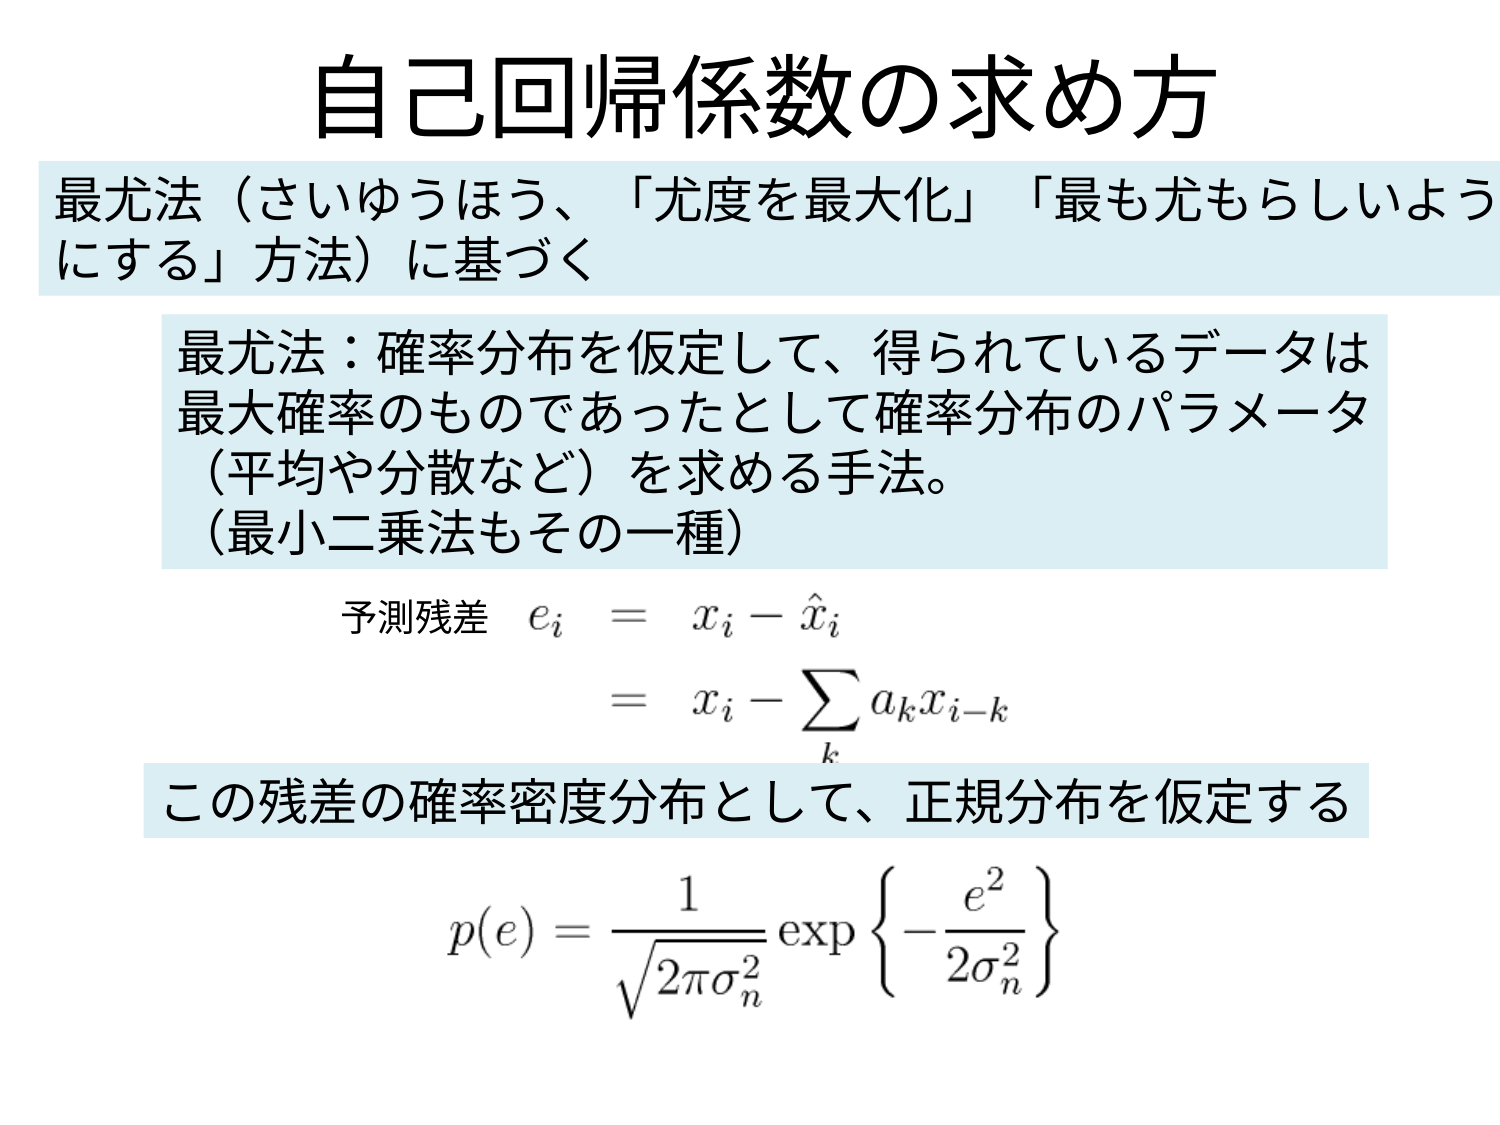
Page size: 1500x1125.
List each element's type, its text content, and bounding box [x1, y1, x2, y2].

picture [489, 585, 1025, 777]
text_box 予測残差 [325, 586, 487, 646]
title 自己回帰係数の求め方 [88, 30, 1439, 159]
picture [407, 845, 1113, 1034]
text_box この残差の確率密度分布として、正規分布を仮定する [143, 763, 1369, 838]
text_box 最尤法（さいゆうほう、「尤度を最大化」「最も尤もらしいよう にする」方法）に基づく [38, 160, 1500, 296]
text_box 最尤法：確率分布を仮定して、得られているデータは 最大確率のものであったとして確率分布のパラメータ （平均や分散など）を求める手法。 （最小二乗法もその一種） [161, 314, 1388, 570]
